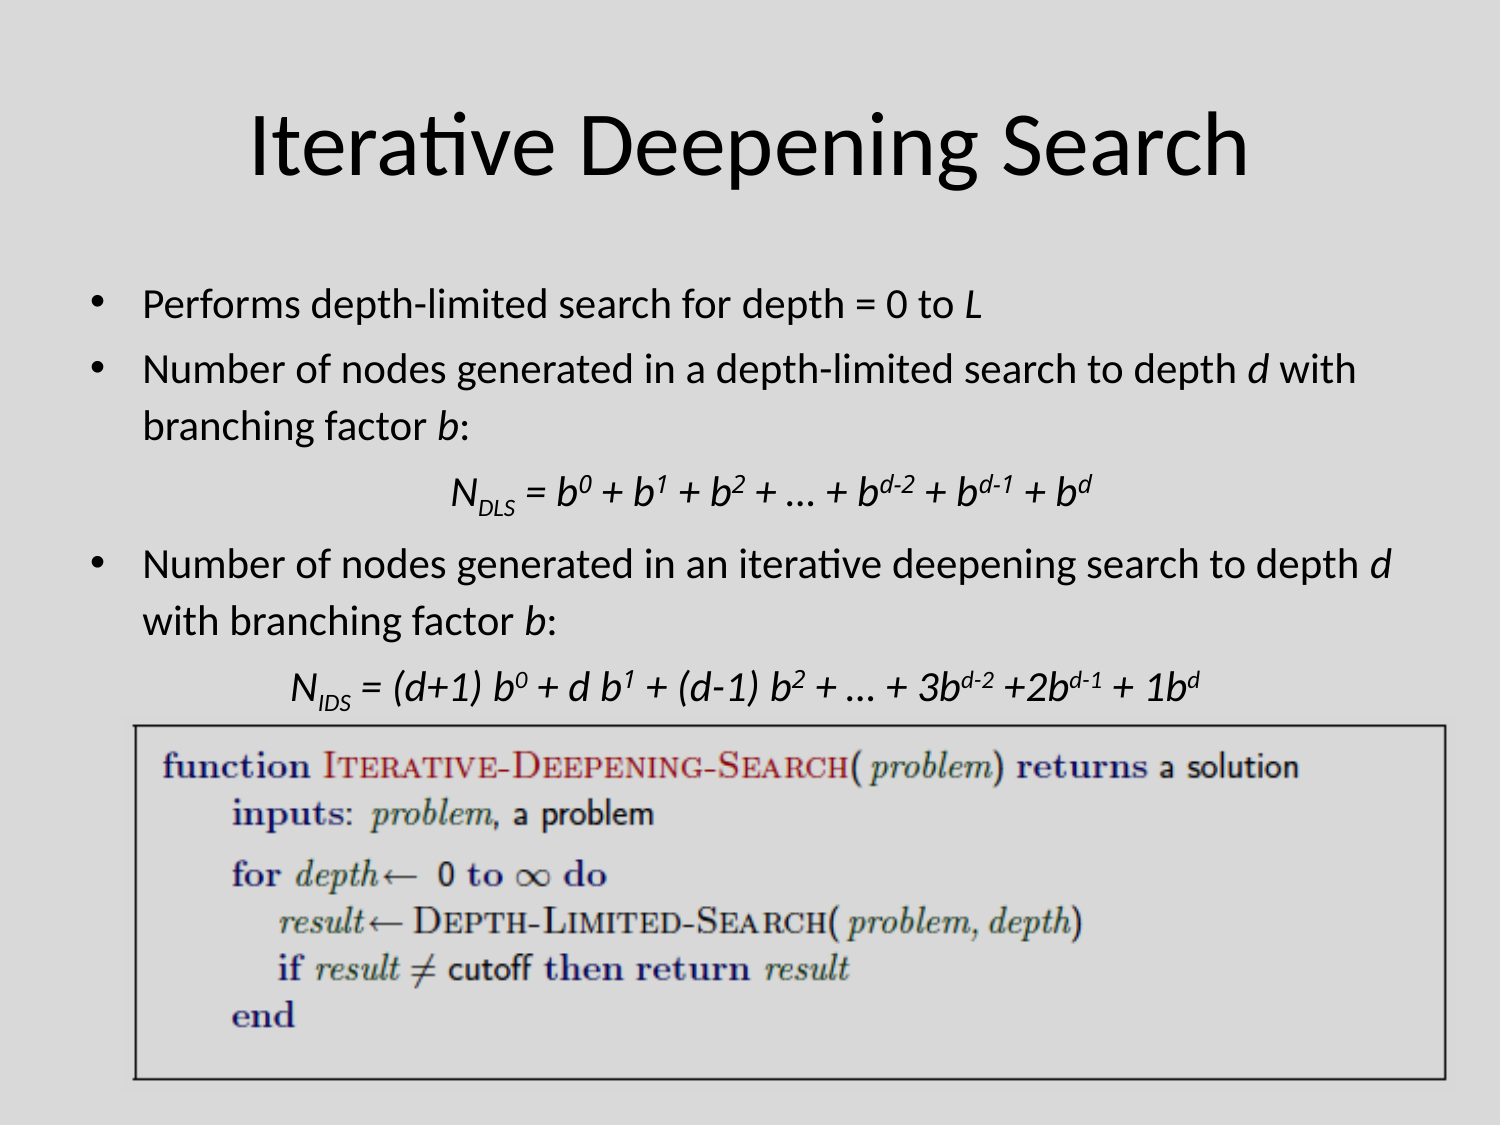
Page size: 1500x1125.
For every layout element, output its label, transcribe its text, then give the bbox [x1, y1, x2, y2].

text_box Performs depth-limited search for depth = 0 to L Number of nodes generated in a depth-limited search to depth d with branching factor b: NDLS = b0 + b1 + b2 + … + bd-2 + bd-1 + bd Number of nodes generated in an iterative deepening search to depth d with branching factor b: NIDS = (d+1) b0 + d b1 + (d-1) b2 + … + 3bd-2 +2bd-1 + 1bd [74, 262, 1425, 728]
picture [123, 716, 1457, 1091]
title Iterative Deepening Search [75, 45, 1425, 233]
